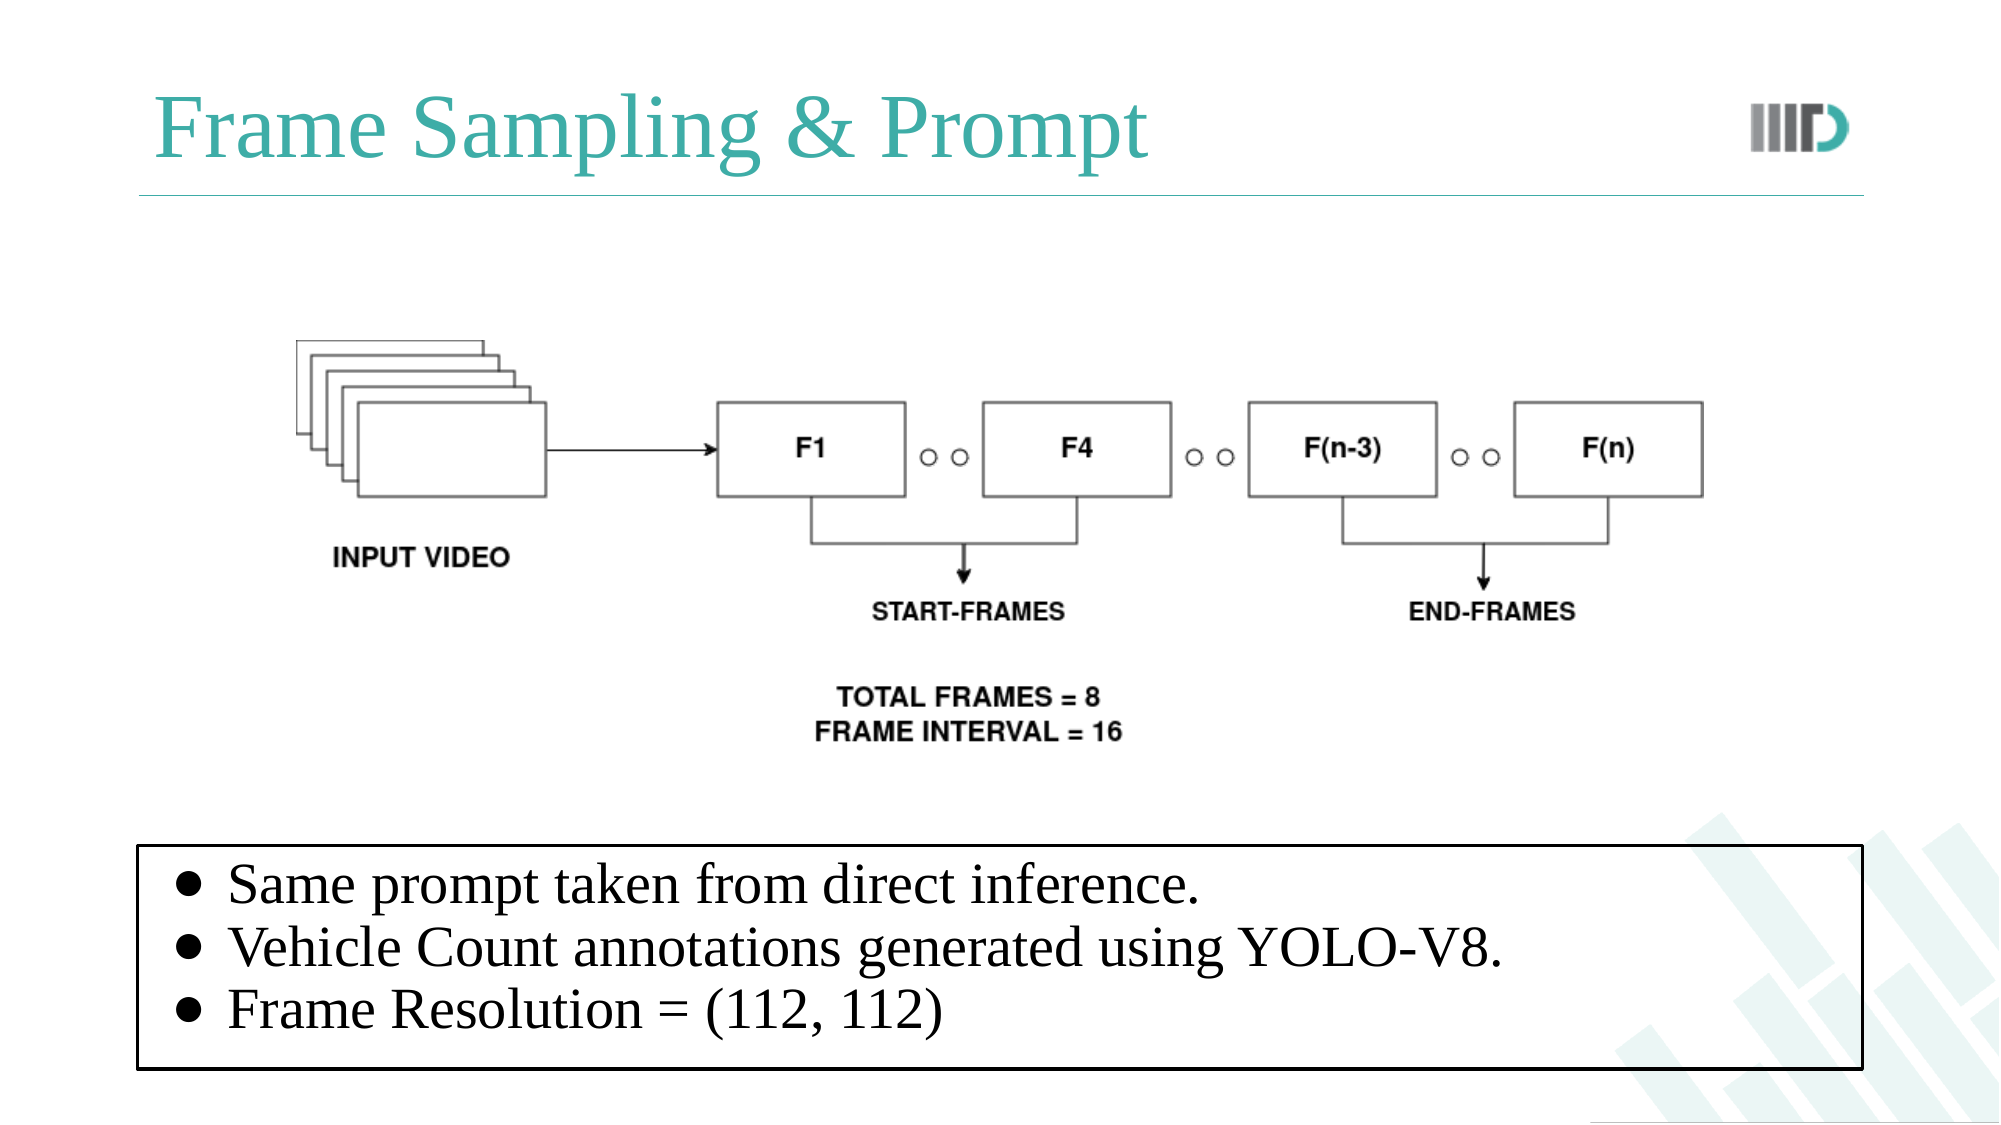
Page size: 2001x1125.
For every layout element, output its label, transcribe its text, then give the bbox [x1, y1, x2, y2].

picture [1732, 91, 1864, 165]
list Same prompt taken from direct inference. Vehicle Count annotations generated using YOLO-V8. Frame Resolution = (112, 112) [137, 845, 1863, 1069]
picture [1590, 785, 2000, 1125]
title Frame Sampling & Prompt [138, 60, 1689, 196]
picture [295, 340, 1705, 765]
